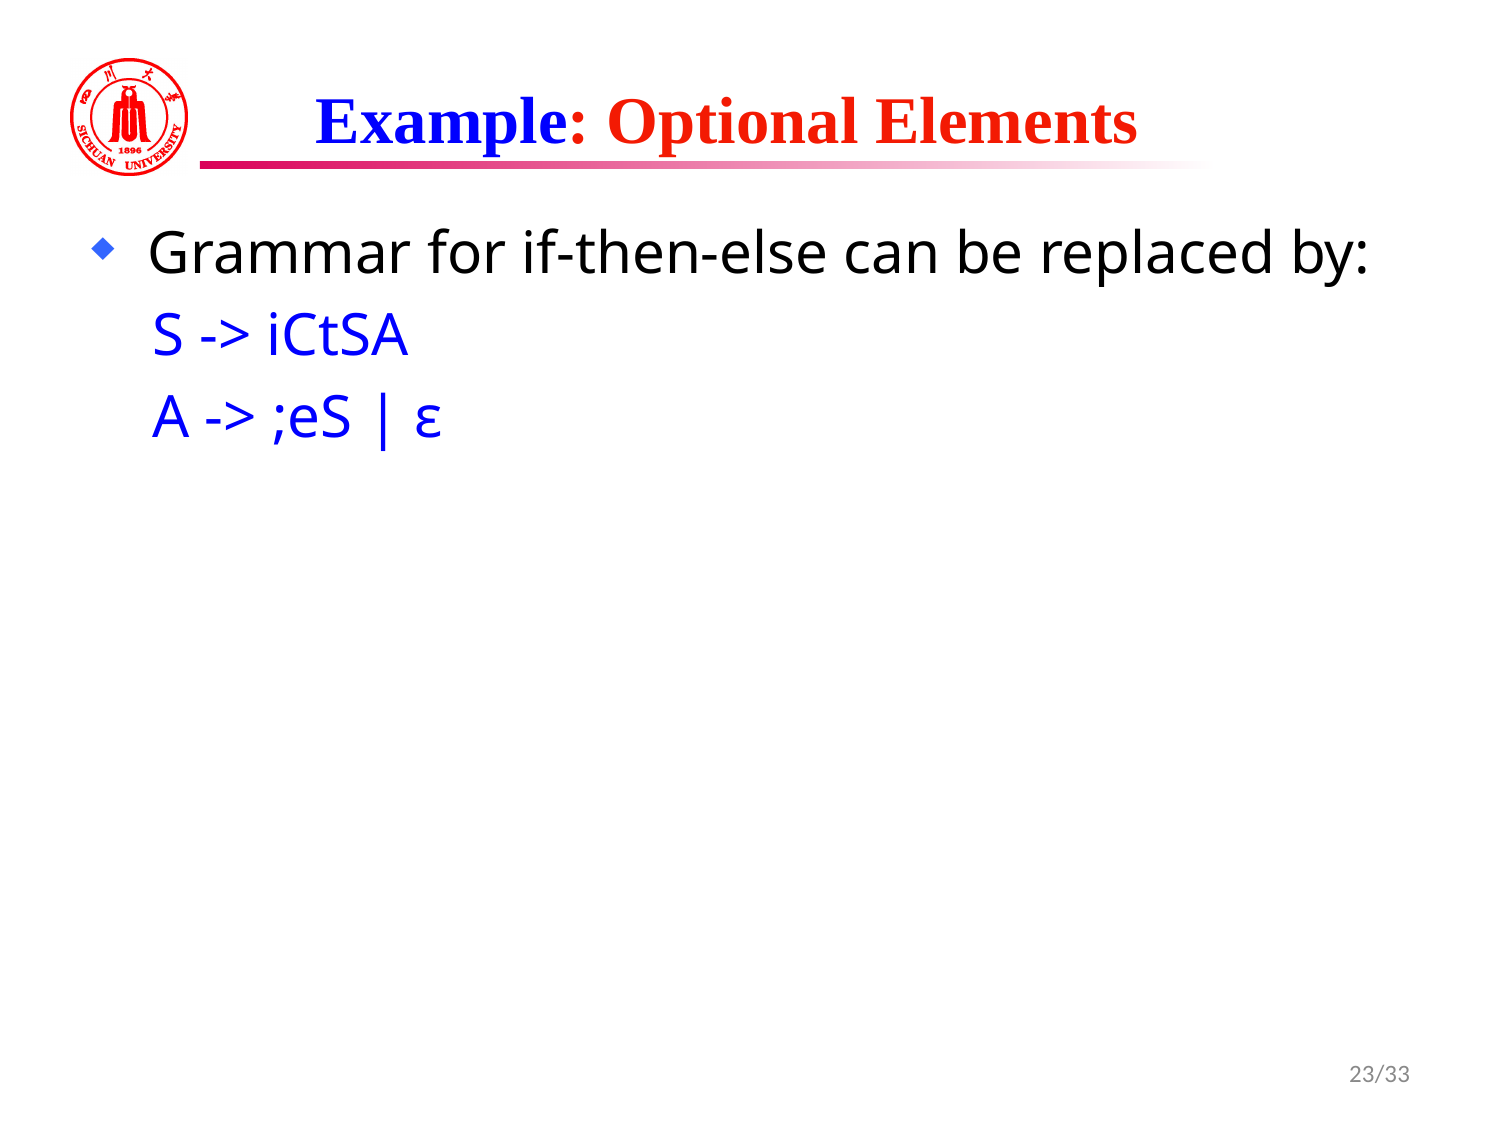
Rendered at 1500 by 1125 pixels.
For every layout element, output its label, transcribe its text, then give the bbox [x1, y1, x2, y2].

text_box Example: Optional Elements [308, 72, 1147, 160]
picture [70, 58, 188, 176]
slide_number 23/33 [1074, 1042, 1425, 1103]
text_box [199, 161, 1214, 169]
text_box Grammar for if-then-else can be replaced by: S -> iCtSA A -> ;eS | ε [76, 207, 1436, 1012]
